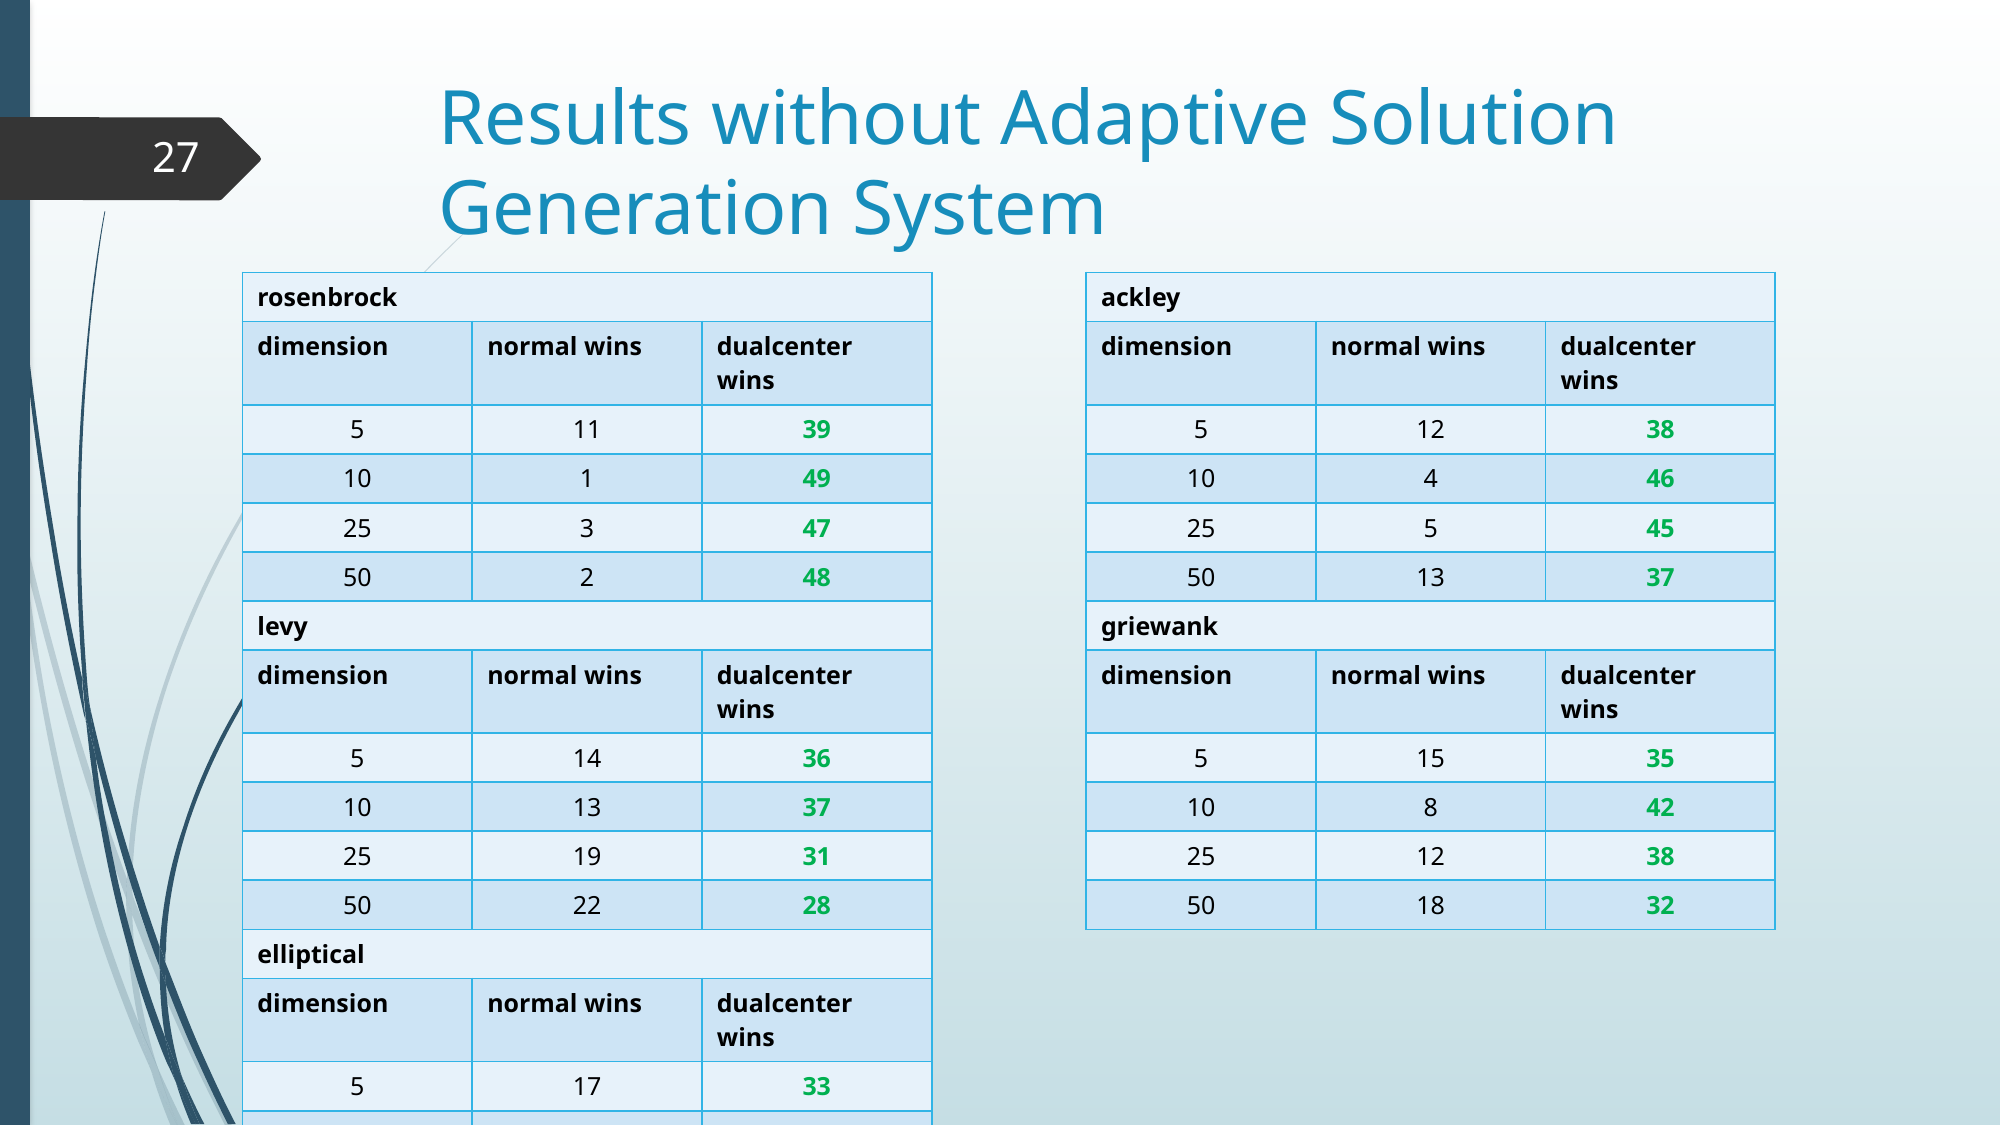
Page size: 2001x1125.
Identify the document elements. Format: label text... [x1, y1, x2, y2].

table_cell 39 [703, 406, 931, 453]
table_cell 8 [1317, 783, 1545, 830]
table_cell 10 [243, 1112, 471, 1125]
table_cell 10 [243, 455, 471, 502]
table_cell normal wins [1317, 651, 1545, 732]
table_cell 17 [473, 1062, 701, 1110]
table_cell 10 [243, 783, 471, 830]
table_cell dualcenter wins [1546, 651, 1774, 732]
table_cell 35 [1546, 734, 1774, 781]
table_cell 18 [1317, 881, 1545, 929]
table_cell dualcenter wins [703, 979, 931, 1061]
table_cell 38 [1546, 832, 1774, 879]
table_cell 48 [703, 553, 931, 600]
table_cell dualcenter wins [703, 322, 931, 404]
table_cell dimension [1087, 651, 1315, 732]
table_cell griewank [1087, 602, 1774, 649]
table_cell 10 [1087, 783, 1315, 830]
table_cell dualcenter wins [703, 651, 931, 732]
table_cell 11 [473, 406, 701, 453]
table_cell 5 [243, 734, 471, 781]
table_cell dimension [1087, 322, 1315, 404]
table_cell 37 [703, 783, 931, 830]
table_cell dualcenter wins [1546, 322, 1774, 404]
table_cell 49 [703, 455, 931, 502]
table_cell 12 [1317, 406, 1545, 453]
table_cell levy [243, 602, 931, 649]
table_cell 5 [1087, 406, 1315, 453]
table_cell normal wins [473, 322, 701, 404]
slide_number 27 [87, 129, 216, 190]
table_cell 50 [1087, 881, 1315, 929]
table_cell 3 [473, 1112, 701, 1125]
table_cell 31 [703, 832, 931, 879]
table_cell 38 [1546, 406, 1774, 453]
table_cell 50 [243, 553, 471, 600]
table_cell 2 [473, 553, 701, 600]
table_cell dimension [243, 322, 471, 404]
table_cell 15 [1317, 734, 1545, 781]
table_cell elliptical [243, 930, 931, 978]
table_cell 50 [1087, 553, 1315, 600]
table_cell 47 [703, 1112, 931, 1125]
table_cell normal wins [473, 979, 701, 1061]
table_cell dimension [243, 651, 471, 732]
table_cell 1 [473, 455, 701, 502]
table_header ackley [1087, 273, 1774, 321]
table_cell 4 [1317, 455, 1545, 502]
table_cell 42 [1546, 783, 1774, 830]
table_cell 14 [473, 734, 701, 781]
table_cell 25 [243, 504, 471, 551]
table_cell 46 [1546, 455, 1774, 502]
table_cell 5 [243, 1062, 471, 1110]
table_cell normal wins [1317, 322, 1545, 404]
table_cell 25 [1087, 832, 1315, 879]
table_cell 12 [1317, 832, 1545, 879]
table_cell 45 [1546, 504, 1774, 551]
table_cell 33 [703, 1062, 931, 1110]
table_cell 22 [473, 881, 701, 929]
table_cell 37 [1546, 553, 1774, 600]
table_cell 19 [473, 832, 701, 879]
table_cell 50 [243, 881, 471, 929]
table_cell 5 [243, 406, 471, 453]
table_cell dimension [243, 979, 471, 1061]
table_cell normal wins [473, 651, 701, 732]
table_cell 5 [1087, 734, 1315, 781]
table_cell 3 [473, 504, 701, 551]
table_cell 5 [1317, 504, 1545, 551]
table_cell 13 [1317, 553, 1545, 600]
table_cell 36 [703, 734, 931, 781]
table_cell 28 [703, 881, 931, 929]
table_header rosenbrock [243, 273, 931, 321]
table_cell 13 [473, 783, 701, 830]
title Results without Adaptive Solution Generation System [423, 62, 1886, 273]
table_cell 47 [703, 504, 931, 551]
table_cell 25 [243, 832, 471, 879]
table_cell 25 [1087, 504, 1315, 551]
table_cell 10 [1087, 455, 1315, 502]
table_cell 32 [1546, 881, 1774, 929]
